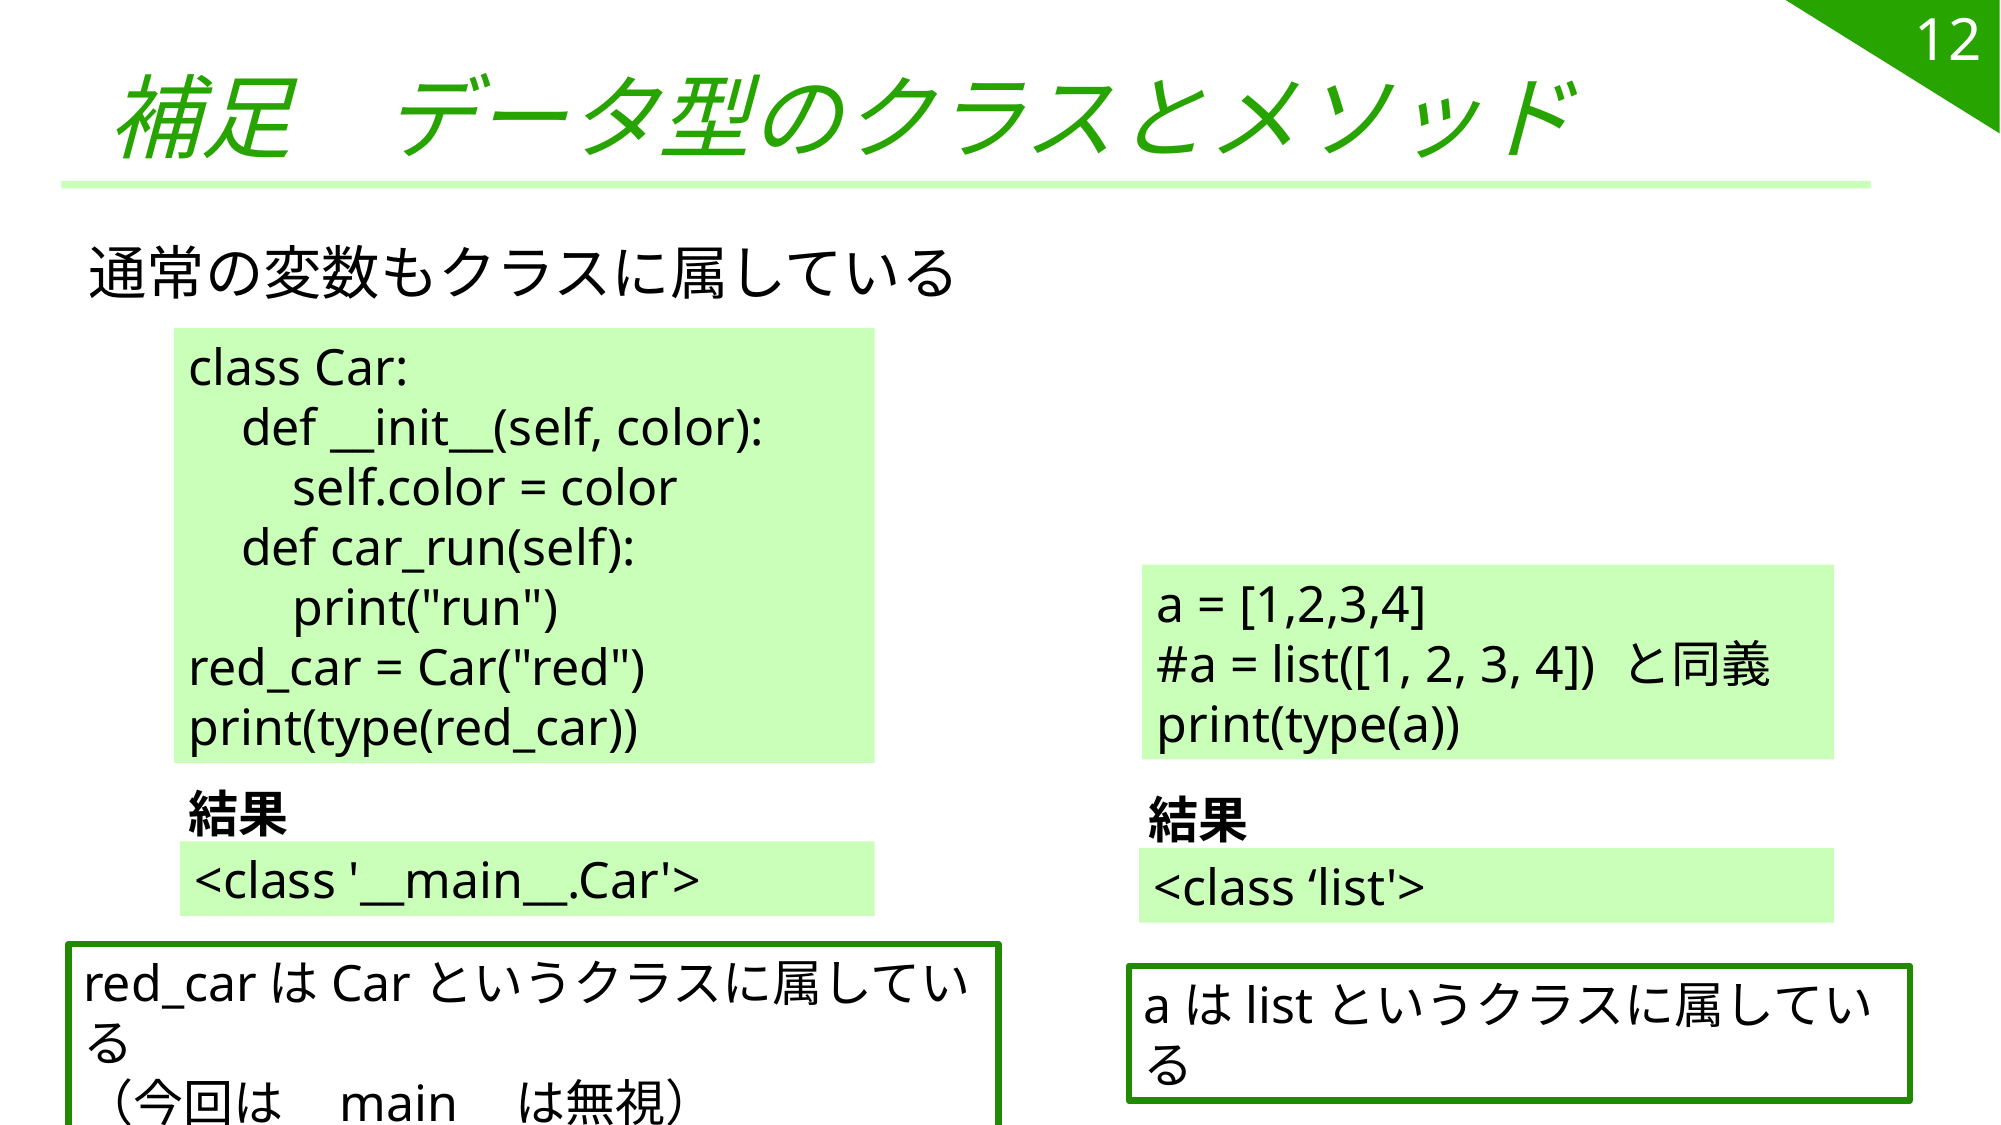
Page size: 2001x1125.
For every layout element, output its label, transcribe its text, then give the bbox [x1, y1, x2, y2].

text_box 結果 [174, 775, 605, 850]
text_box aはlistというクラスに属している [1128, 965, 1910, 1101]
text_box red_carはCarというクラスに属している （今回は__main__は無視） [68, 943, 999, 1125]
slide_number 12 [1714, 11, 1997, 72]
text_box a = [1,2,3,4] #a = list([1, 2, 3, 4]) と同義 print(type(a)) [1142, 564, 1835, 760]
title 補足 データ型のクラスとメソッド [93, 44, 1904, 178]
text_box 結果 [1133, 781, 1564, 857]
text_box class Car: def __init__(self, color): self.color = color def car_run(self): print("run") red_car = Car("red") print(type(red_car)) [174, 328, 875, 763]
text_box <class ‘list'> [1139, 847, 1835, 923]
text_box <class '__main__.Car'> [179, 841, 875, 917]
list 通常の変数もクラスに属している [73, 194, 1883, 332]
